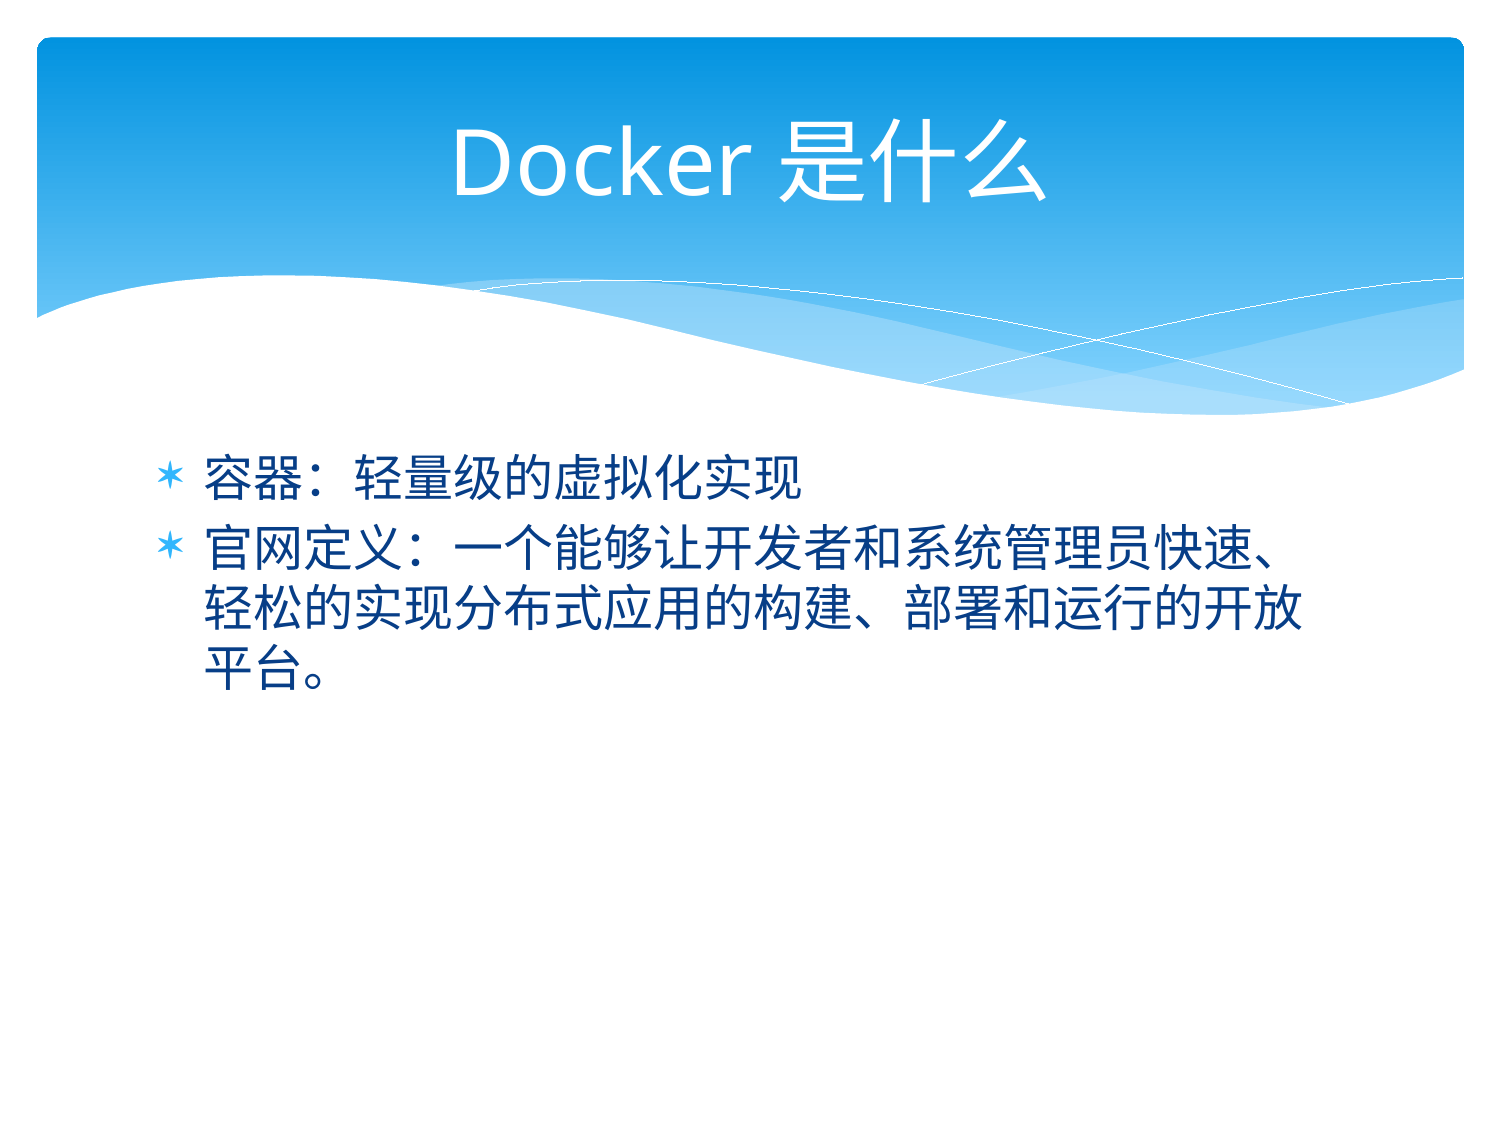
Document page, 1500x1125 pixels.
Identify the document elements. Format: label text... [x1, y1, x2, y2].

title Docker是什么 [75, 55, 1425, 261]
list 容器：轻量级的虚拟化实现 官网定义：一个能够让开发者和系统管理员快速、轻松的实现分布式应用的构建、部署和运行的开放平台。 [143, 438, 1359, 1005]
